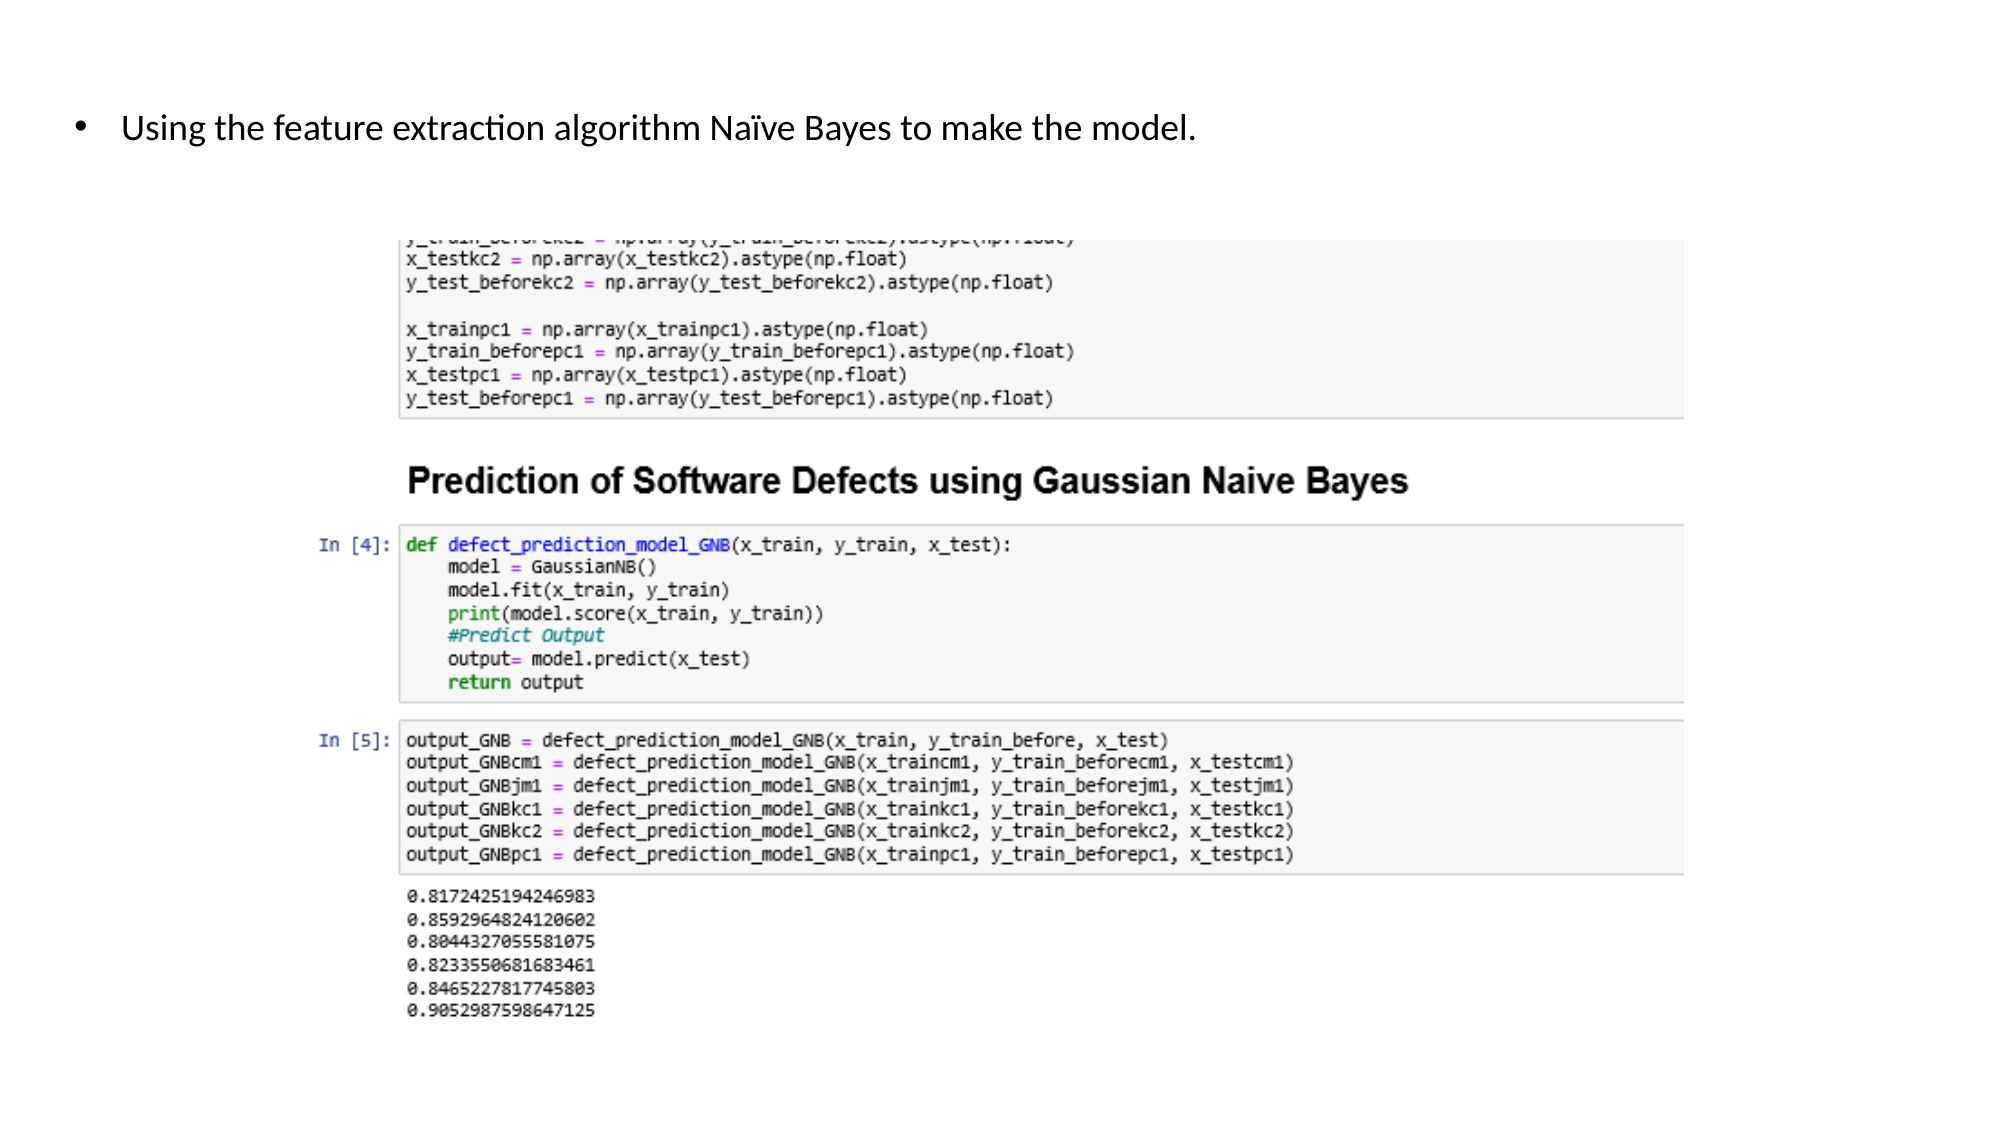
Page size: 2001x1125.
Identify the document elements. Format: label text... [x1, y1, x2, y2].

text_box Using the feature extraction algorithm Naïve Bayes to make the model. [59, 95, 1269, 200]
picture [254, 240, 1684, 1065]
